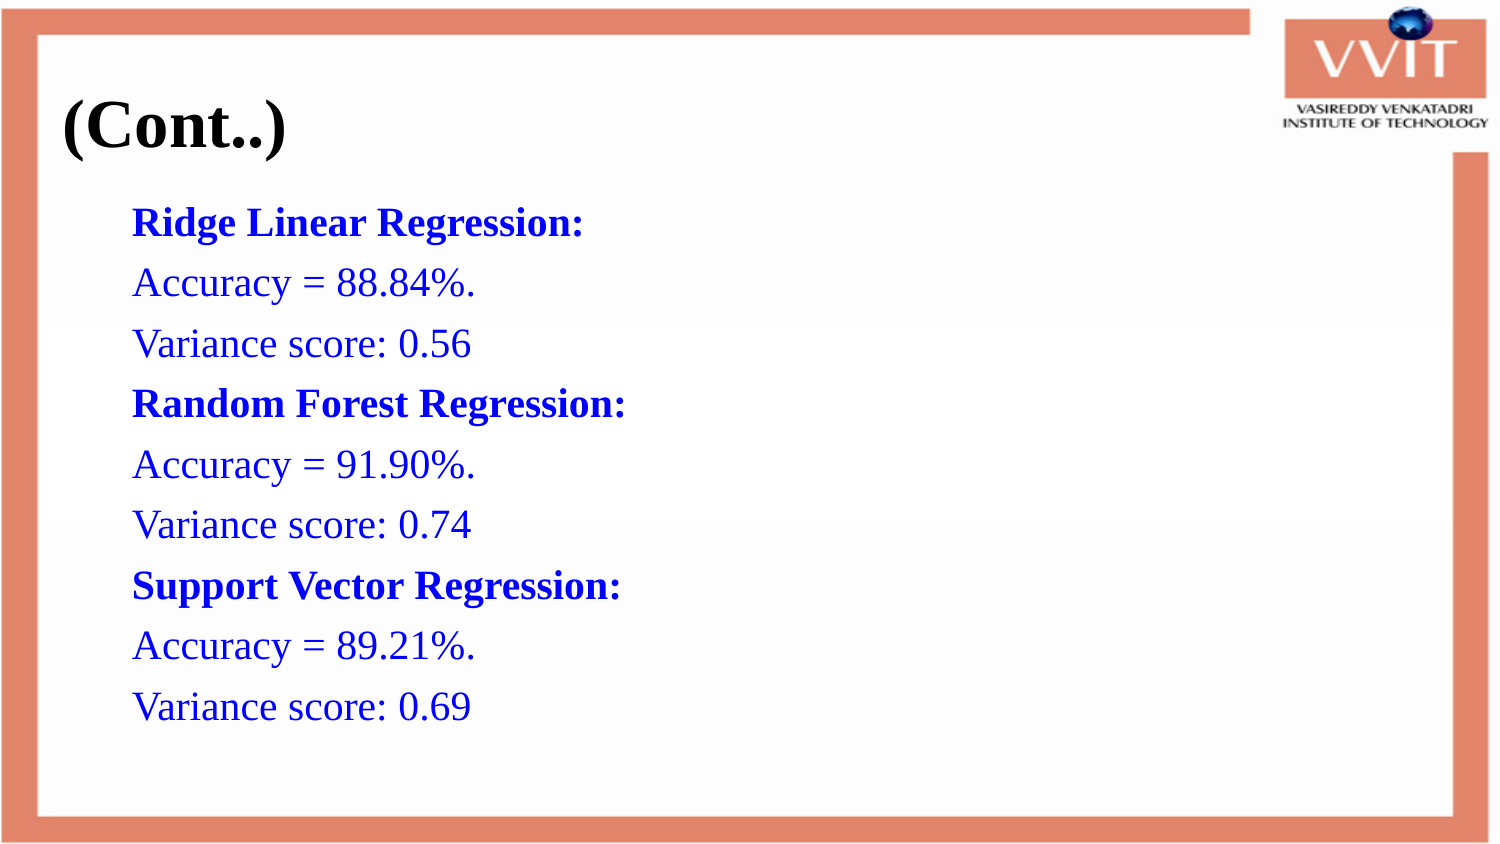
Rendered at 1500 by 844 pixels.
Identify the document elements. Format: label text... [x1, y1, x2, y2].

picture [0, 0, 1500, 844]
list Ridge Linear Regression: Accuracy = 88.84%. Variance score: 0.56 Random Forest Regression: Accuracy = 91.90%. Variance score: 0.74 Support Vector Regression: Accuracy = 89.21%. Variance score: 0.69 [120, 189, 1376, 750]
title (Cont..) [51, 72, 1449, 167]
